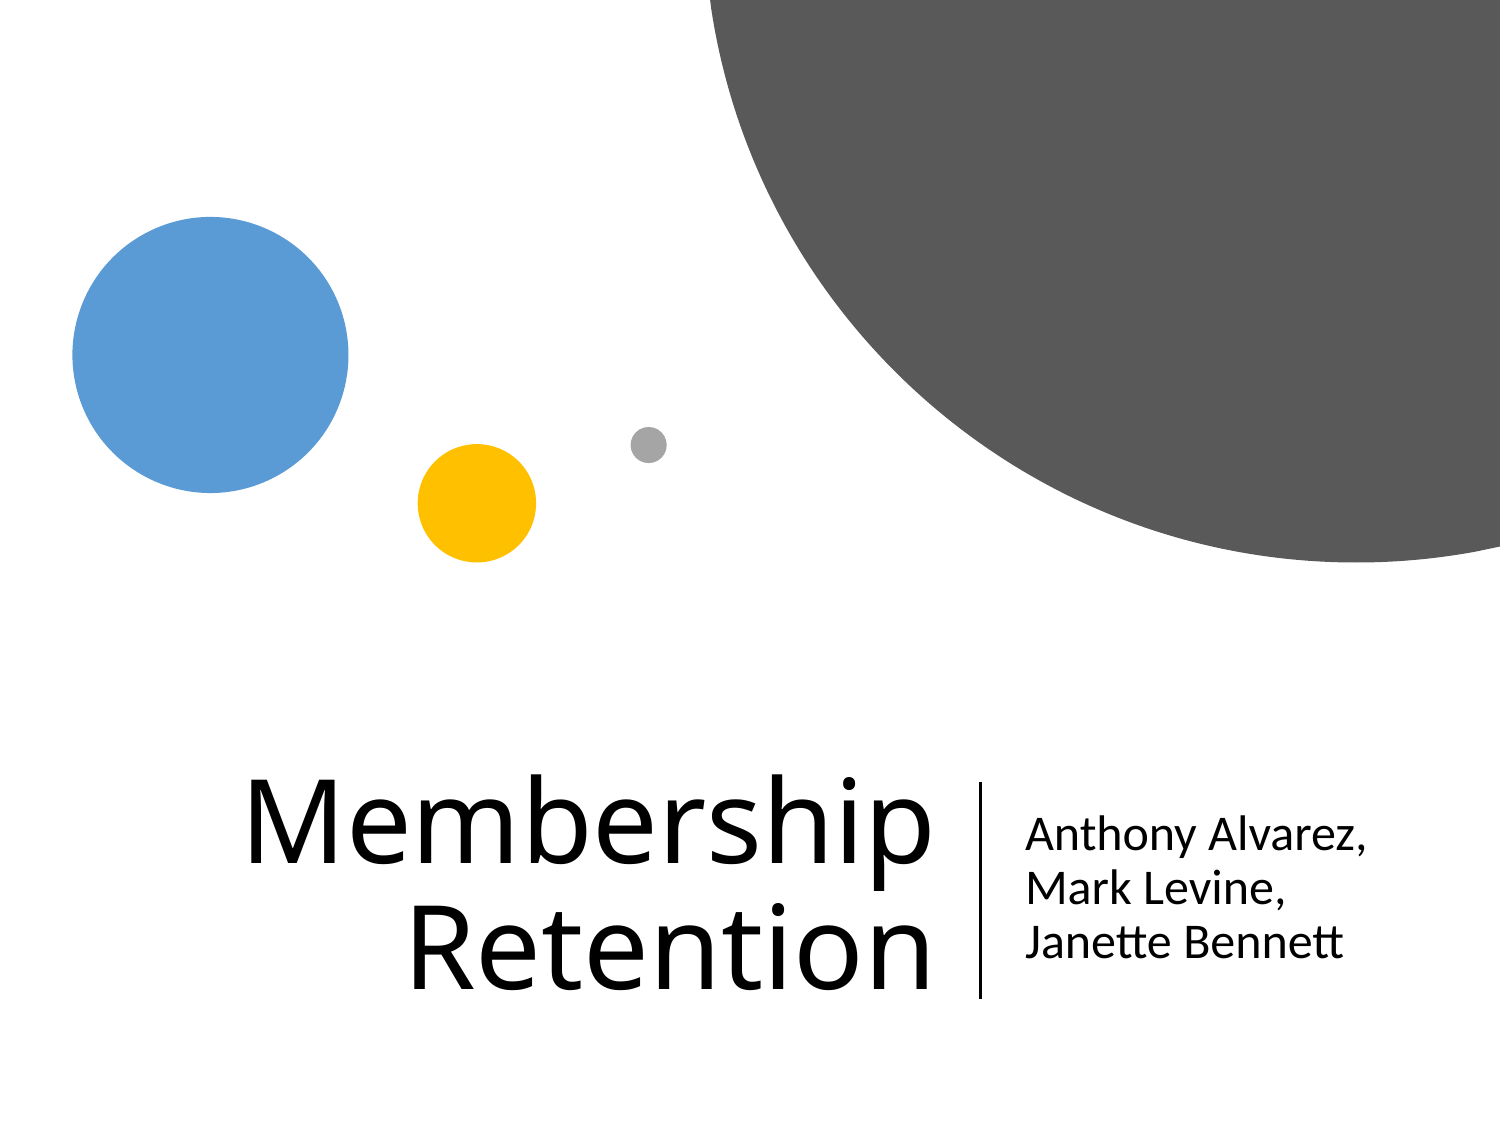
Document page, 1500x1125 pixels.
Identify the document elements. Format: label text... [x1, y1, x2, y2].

title Membership Retention [103, 747, 952, 1030]
text_box [416, 443, 538, 564]
text_box [629, 425, 668, 465]
subtitle Anthony Alvarez, Mark Levine, Janette Bennett [1010, 747, 1427, 1030]
text_box [0, 0, 1500, 1125]
text_box [709, 0, 1500, 564]
text_box [71, 215, 350, 495]
